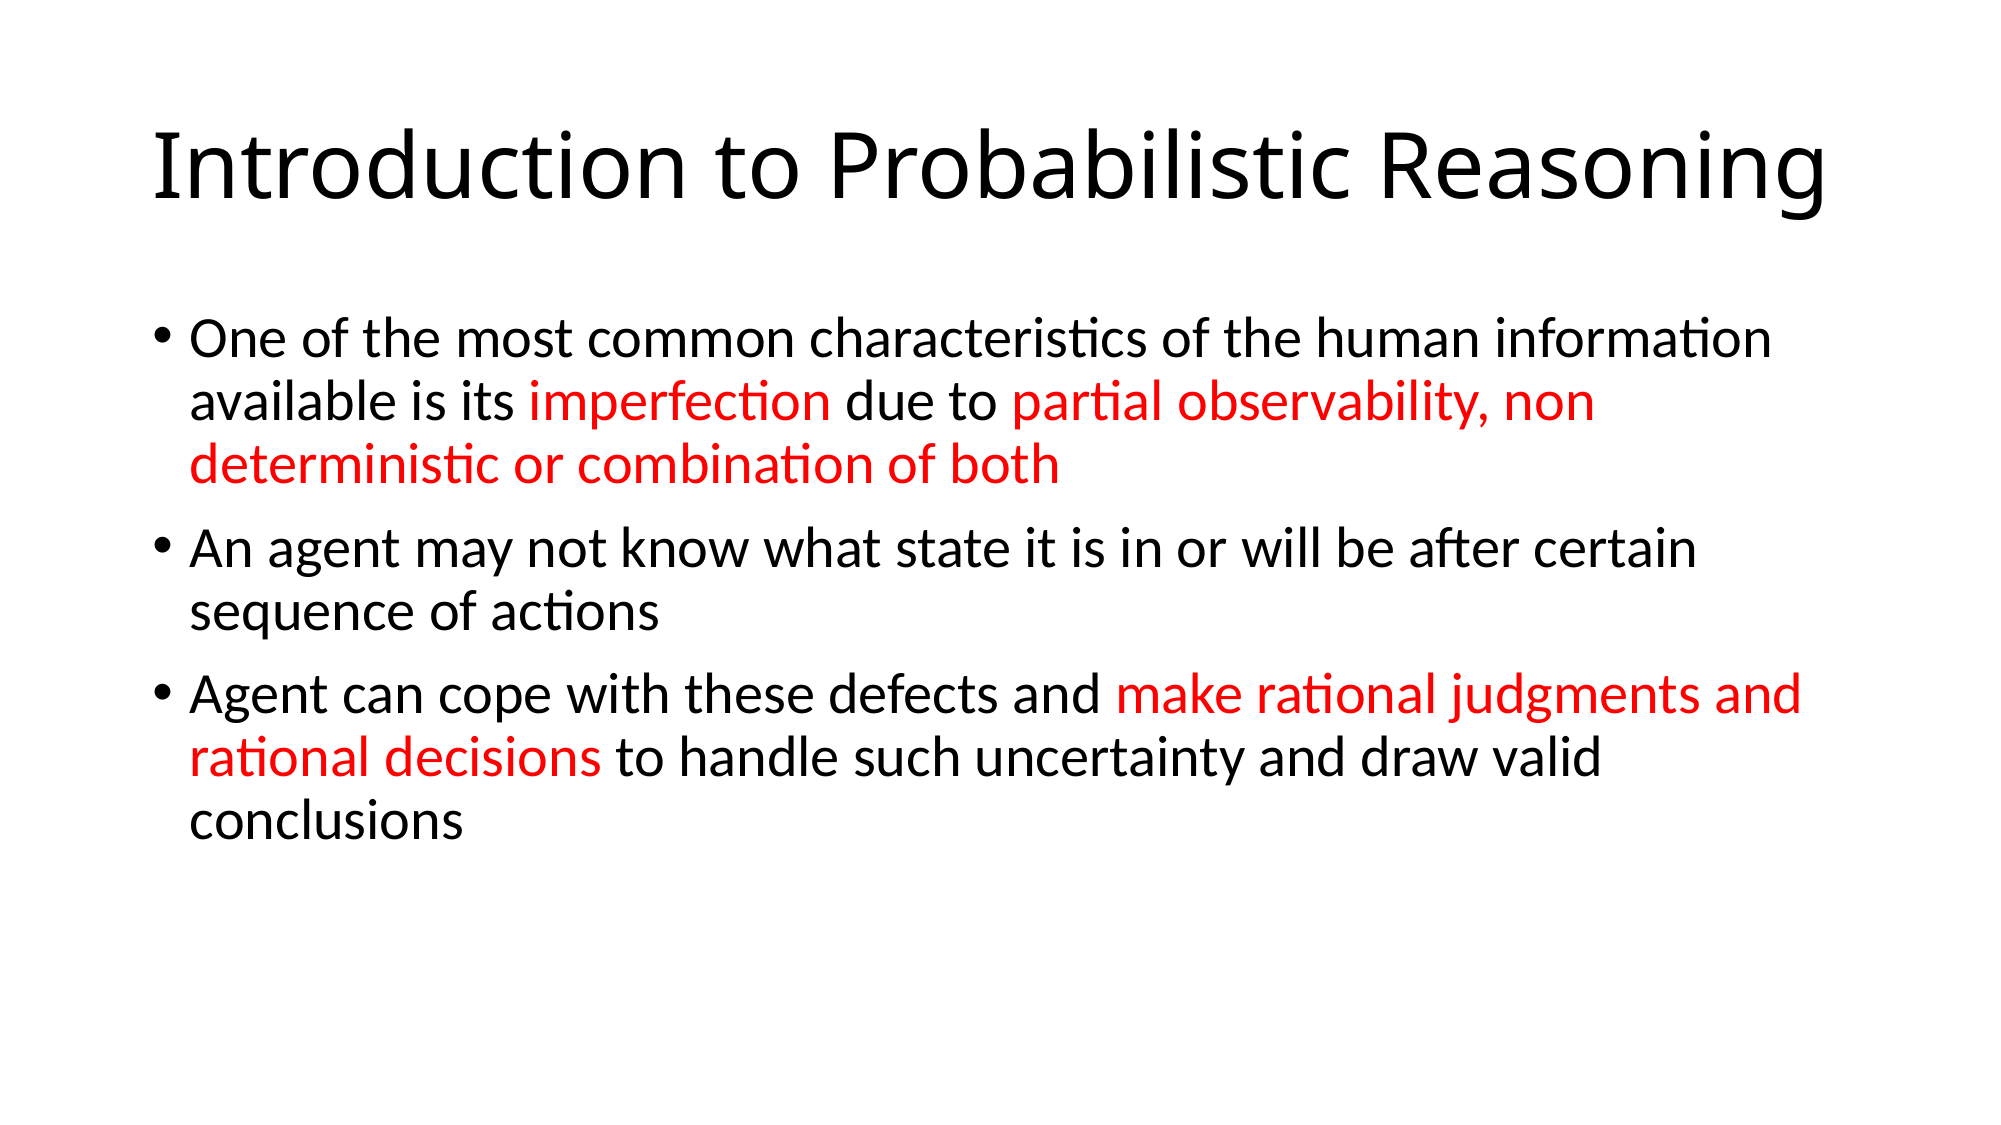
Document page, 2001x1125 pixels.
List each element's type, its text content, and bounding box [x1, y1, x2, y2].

title Introduction to Probabilistic Reasoning [137, 59, 1863, 278]
list One of the most common characteristics of the human information available is its imperfection due to partial observability, non deterministic or combination of both An agent may not know what state it is in or will be after certain sequence of actions Agent can cope with these defects and make rational judgments and rational decisions to handle such uncertainty and draw valid conclusions [137, 299, 1863, 1014]
